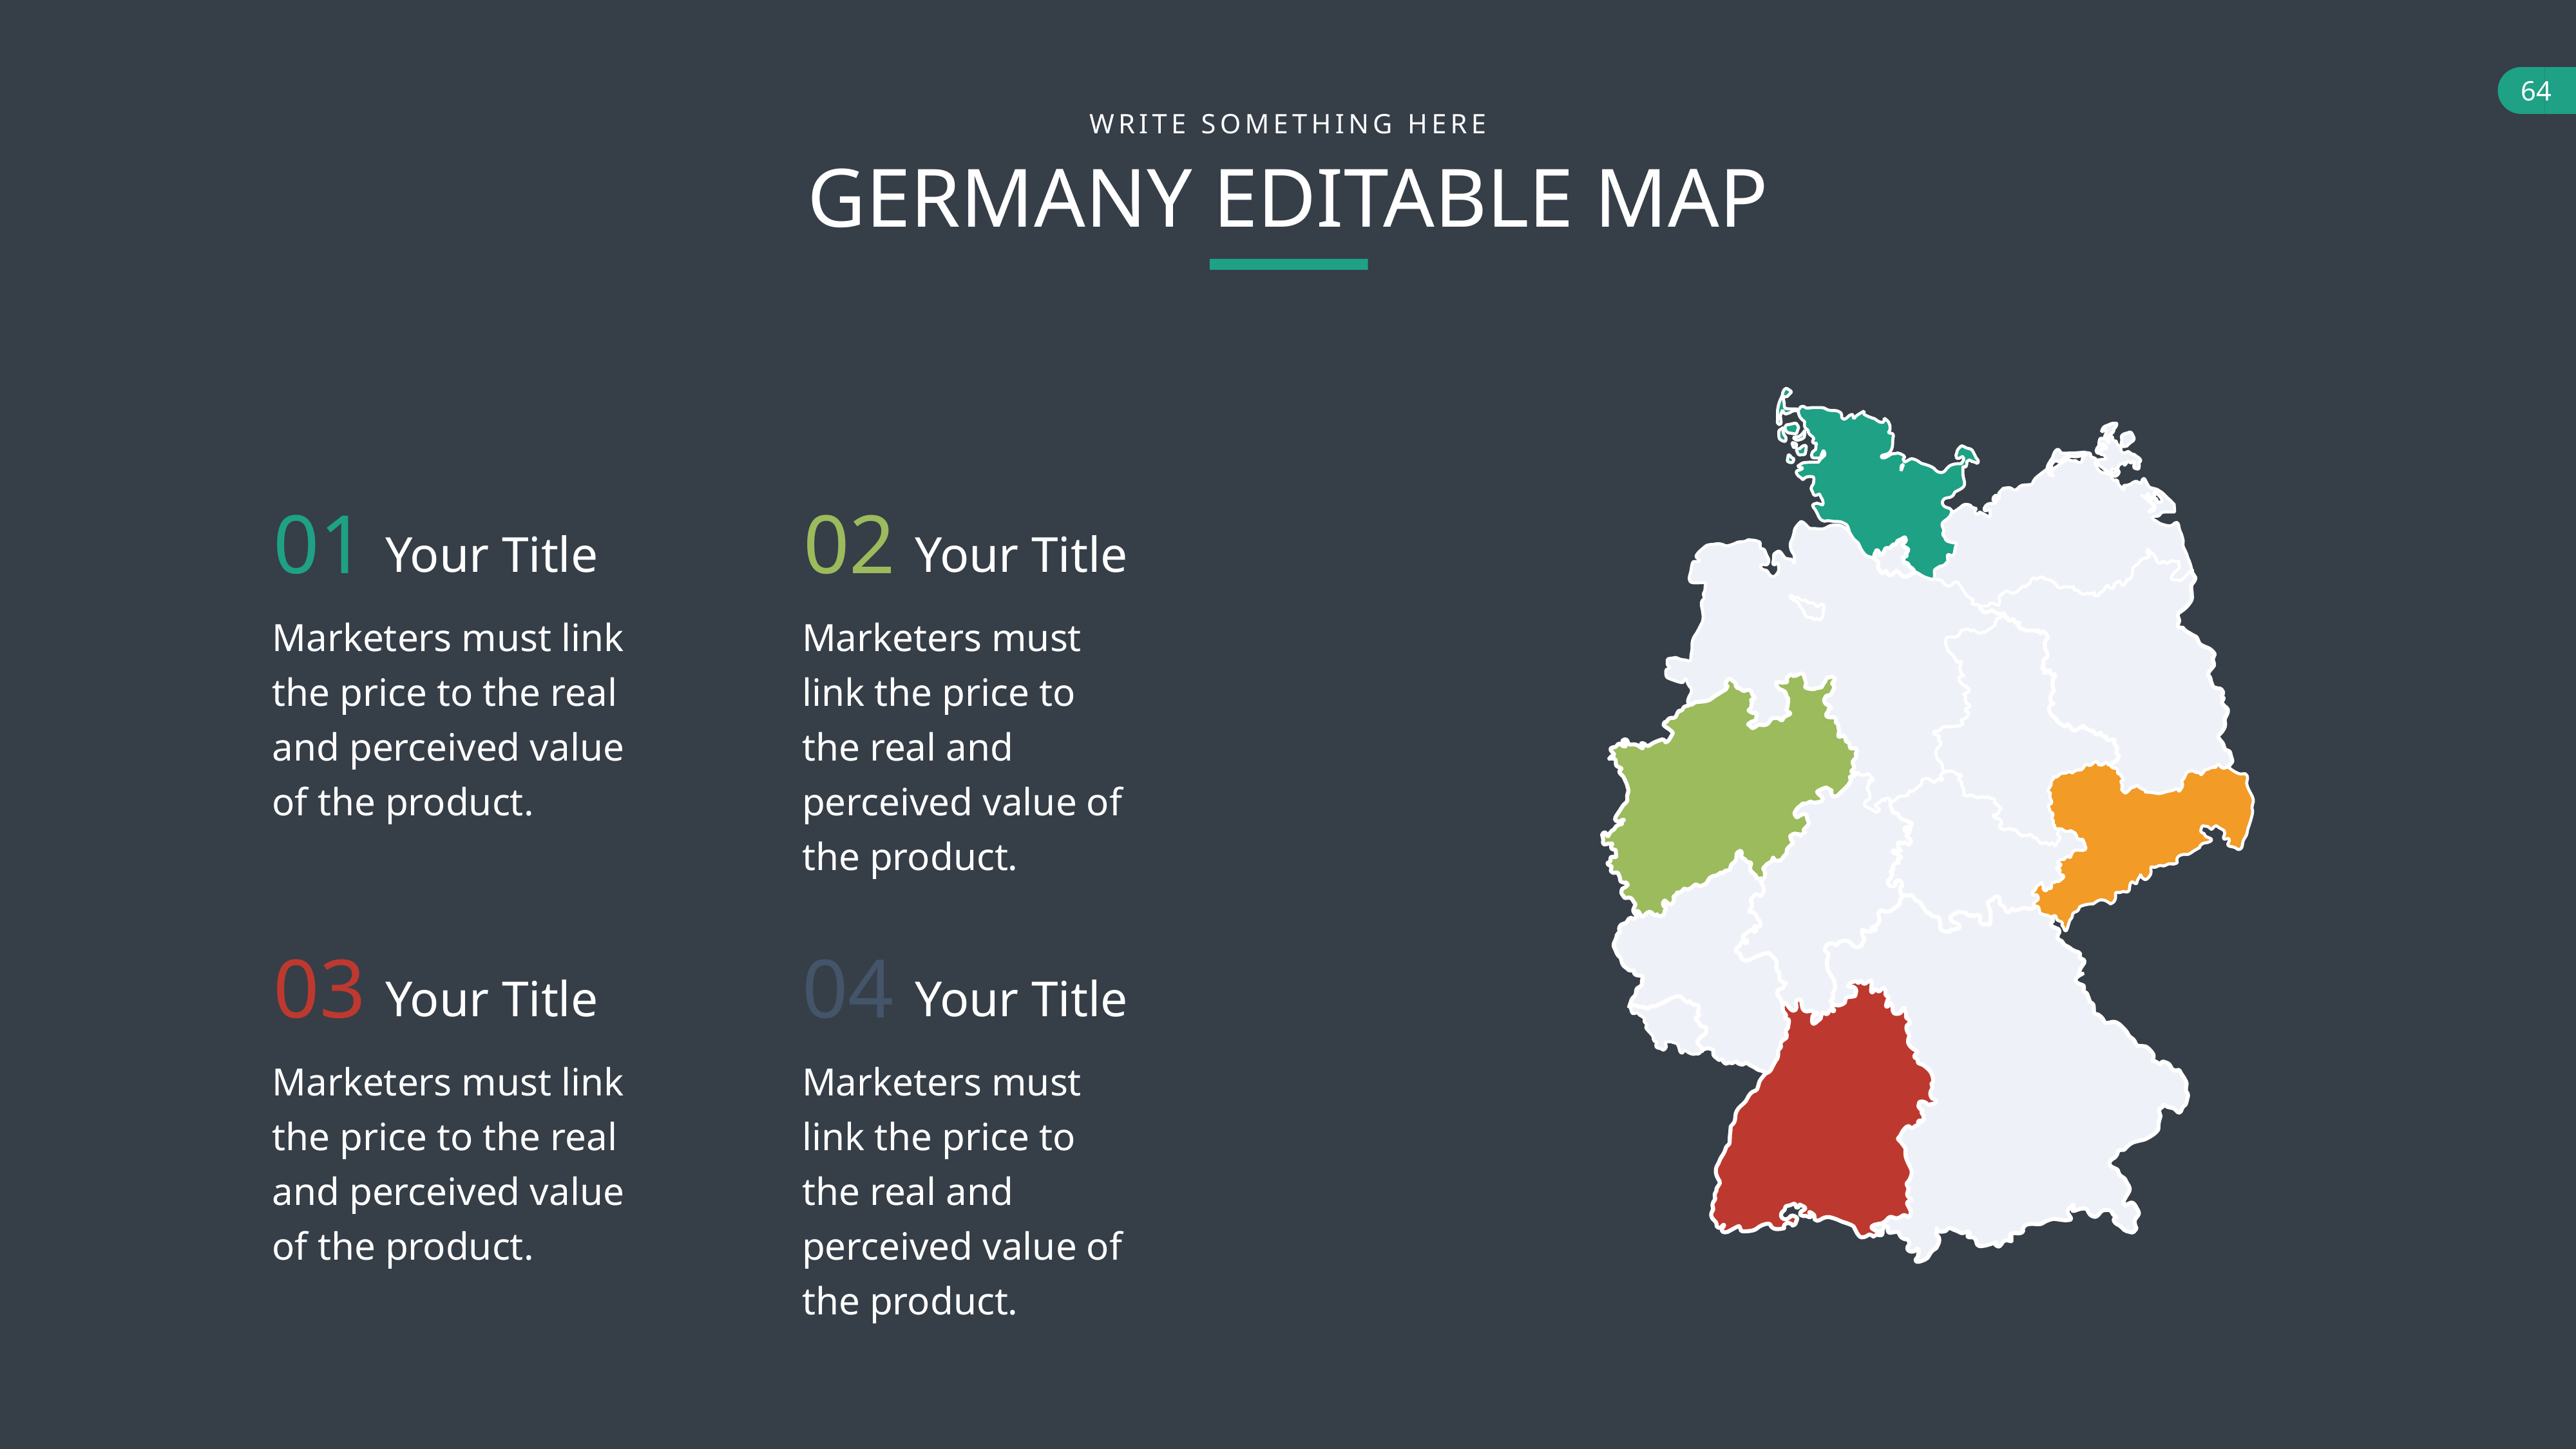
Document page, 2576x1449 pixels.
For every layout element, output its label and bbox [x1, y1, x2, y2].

text_box [541, 101, 2035, 270]
text_box [262, 488, 1145, 1271]
text_box [1601, 388, 2255, 1263]
